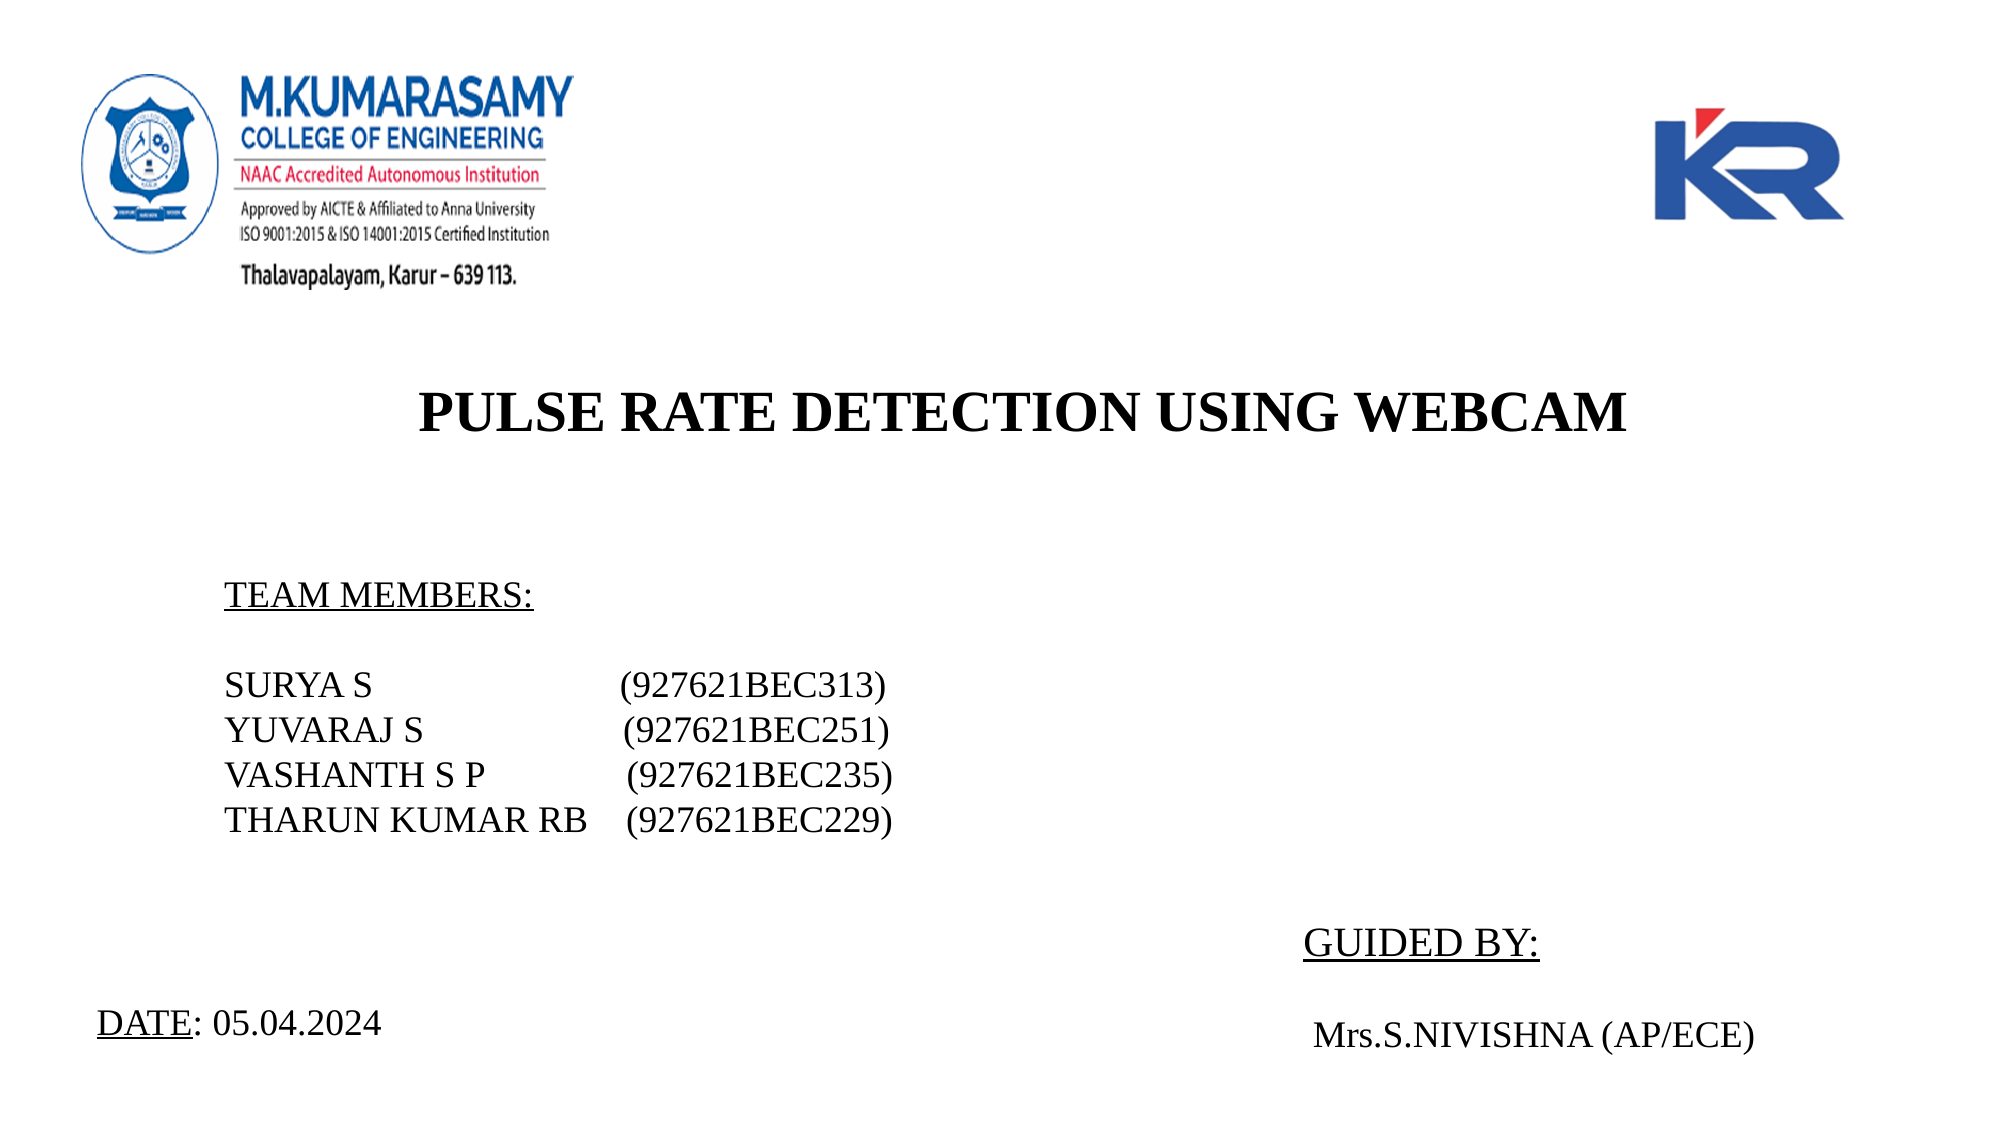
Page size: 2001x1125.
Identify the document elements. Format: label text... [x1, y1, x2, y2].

picture [81, 74, 574, 290]
text_box DATE: 05.04.2024 [81, 990, 614, 1050]
picture [1579, 97, 1919, 241]
text_box GUIDED BY: Mrs.S.NIVISHNA (AP/ECE) [1288, 907, 1821, 1063]
text_box PULSE RATE DETECTION USING WEBCAM [337, 365, 1724, 451]
text_box TEAM MEMBERS: SURYA S (927621BEC313) YUVARAJ S (927621BEC251) VASHANTH S P (927621BEC235) THARUN KUMAR RB (927621BEC229) [209, 562, 1171, 848]
